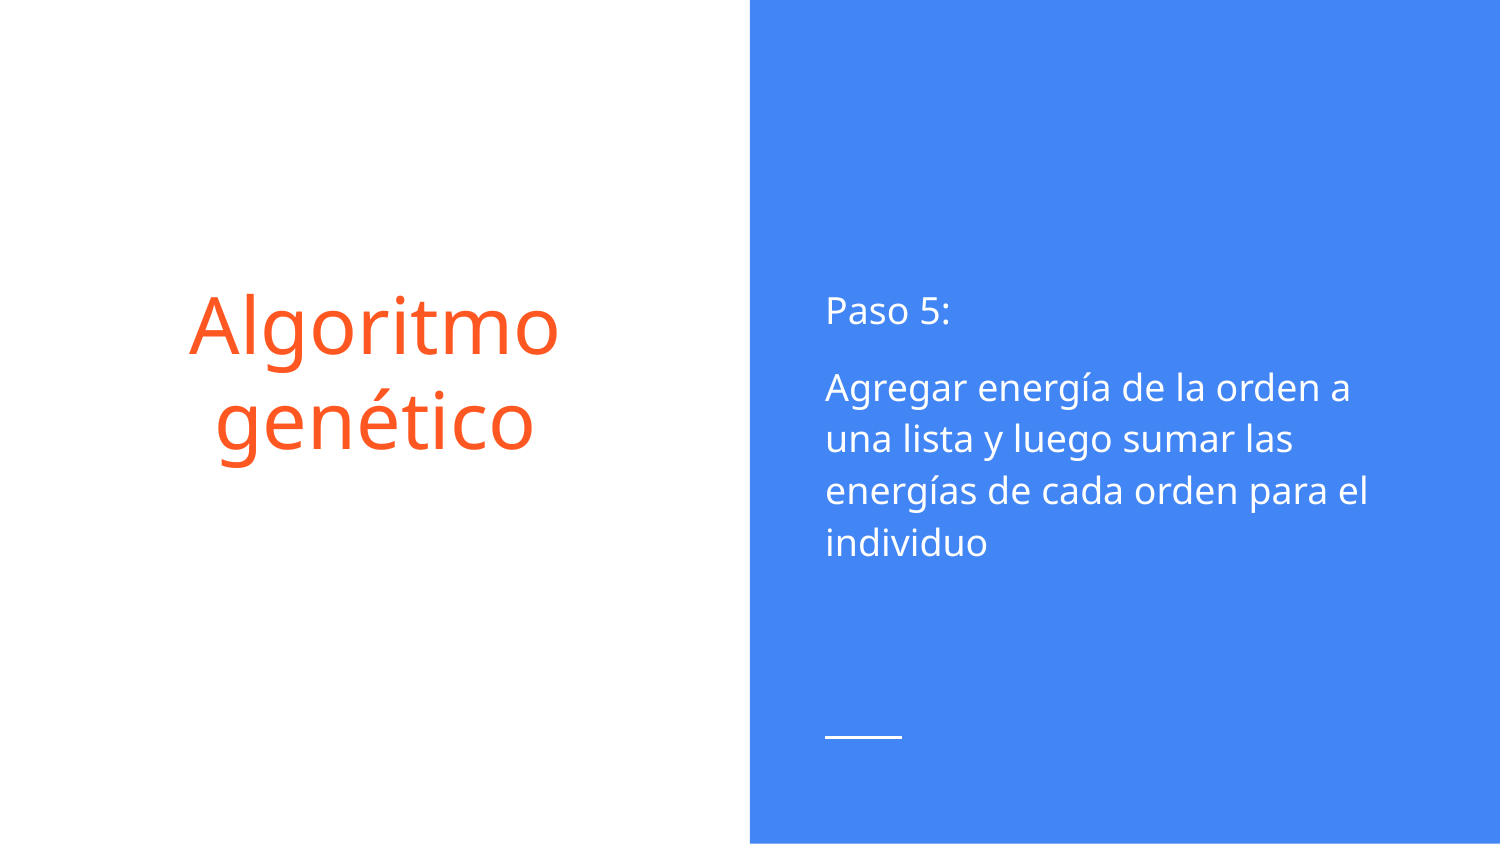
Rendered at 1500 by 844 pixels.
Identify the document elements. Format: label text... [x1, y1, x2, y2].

title Algoritmo genético [43, 225, 708, 481]
list Paso 5: Agregar energía de la orden a una lista y luego sumar las energías de cada orden para el individuo [810, 118, 1440, 725]
